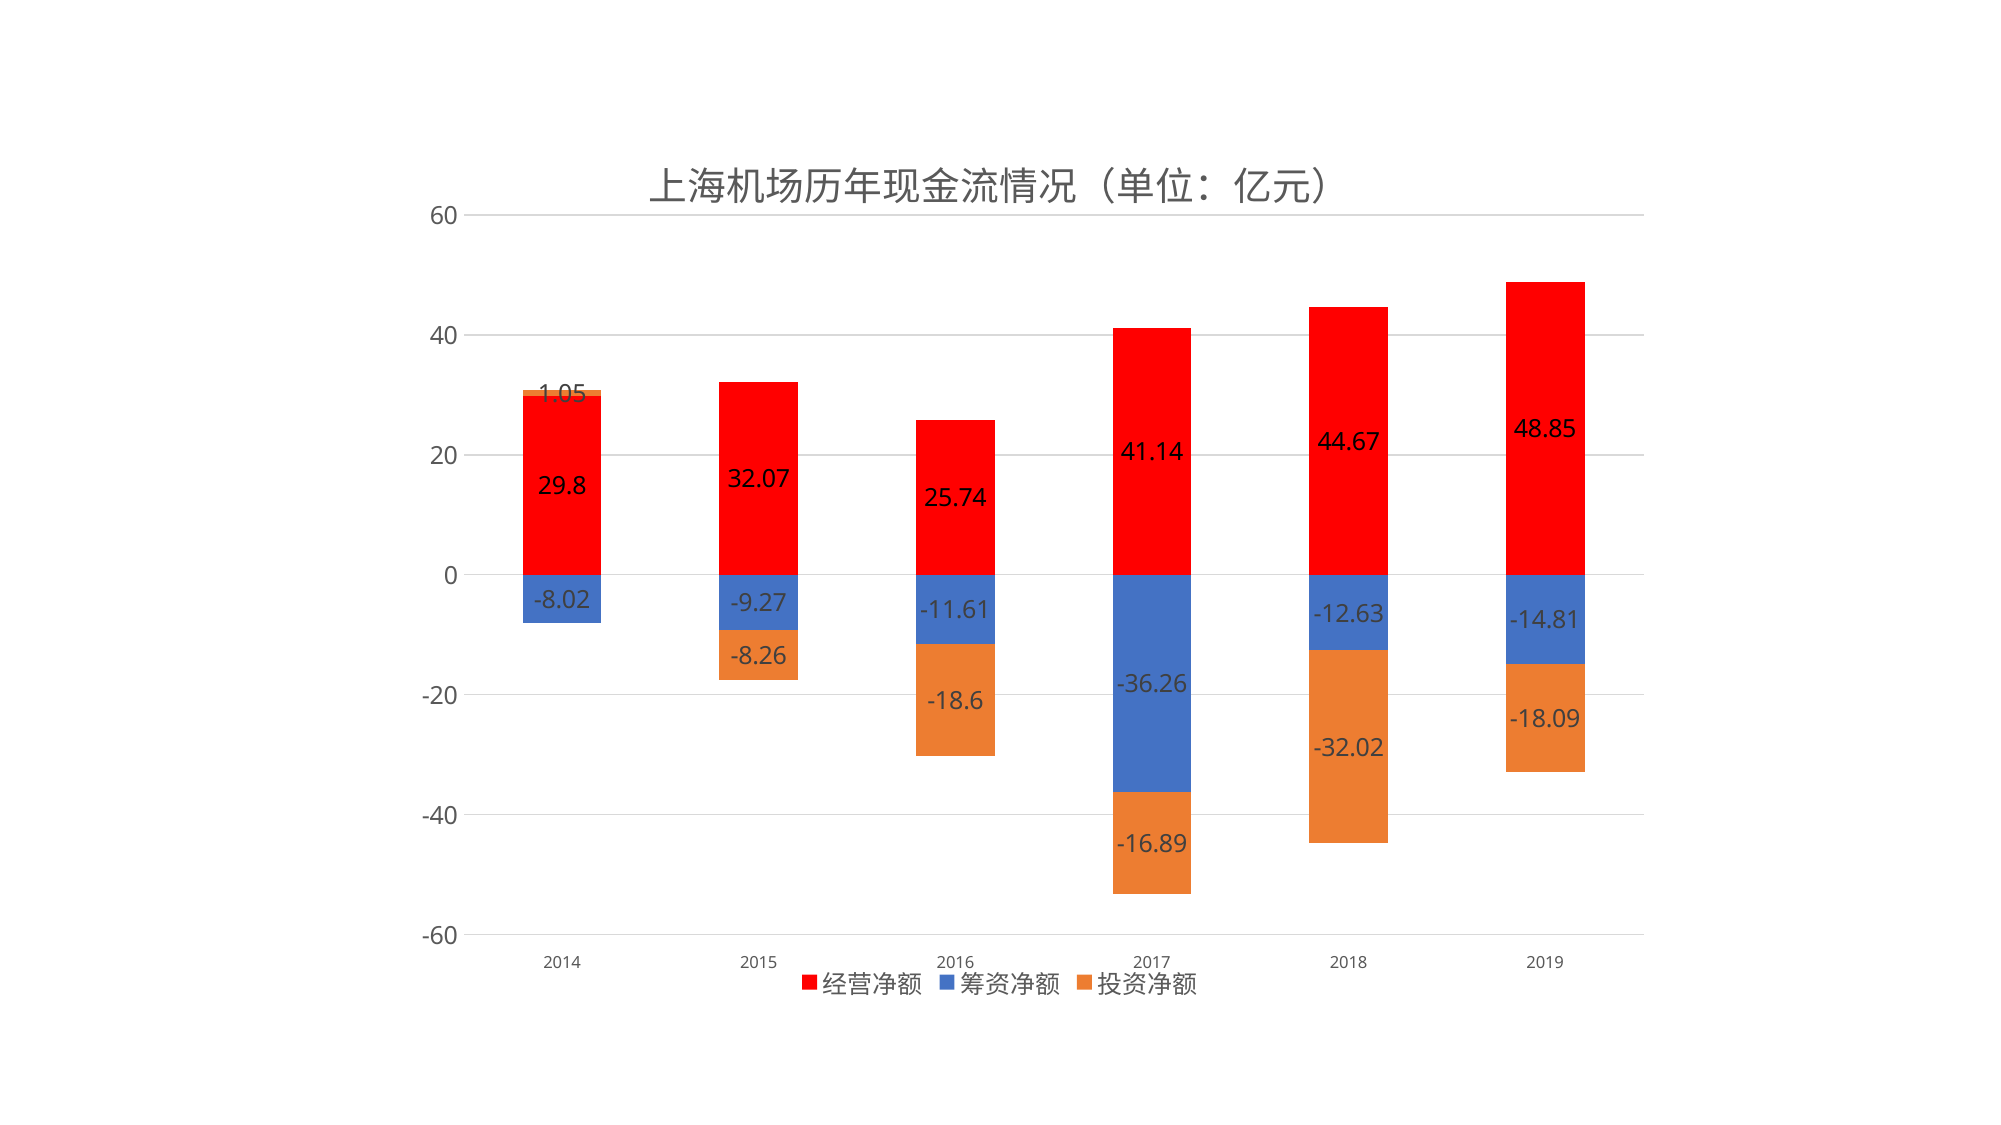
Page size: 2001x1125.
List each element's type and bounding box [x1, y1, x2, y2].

chart [333, 117, 1667, 1007]
